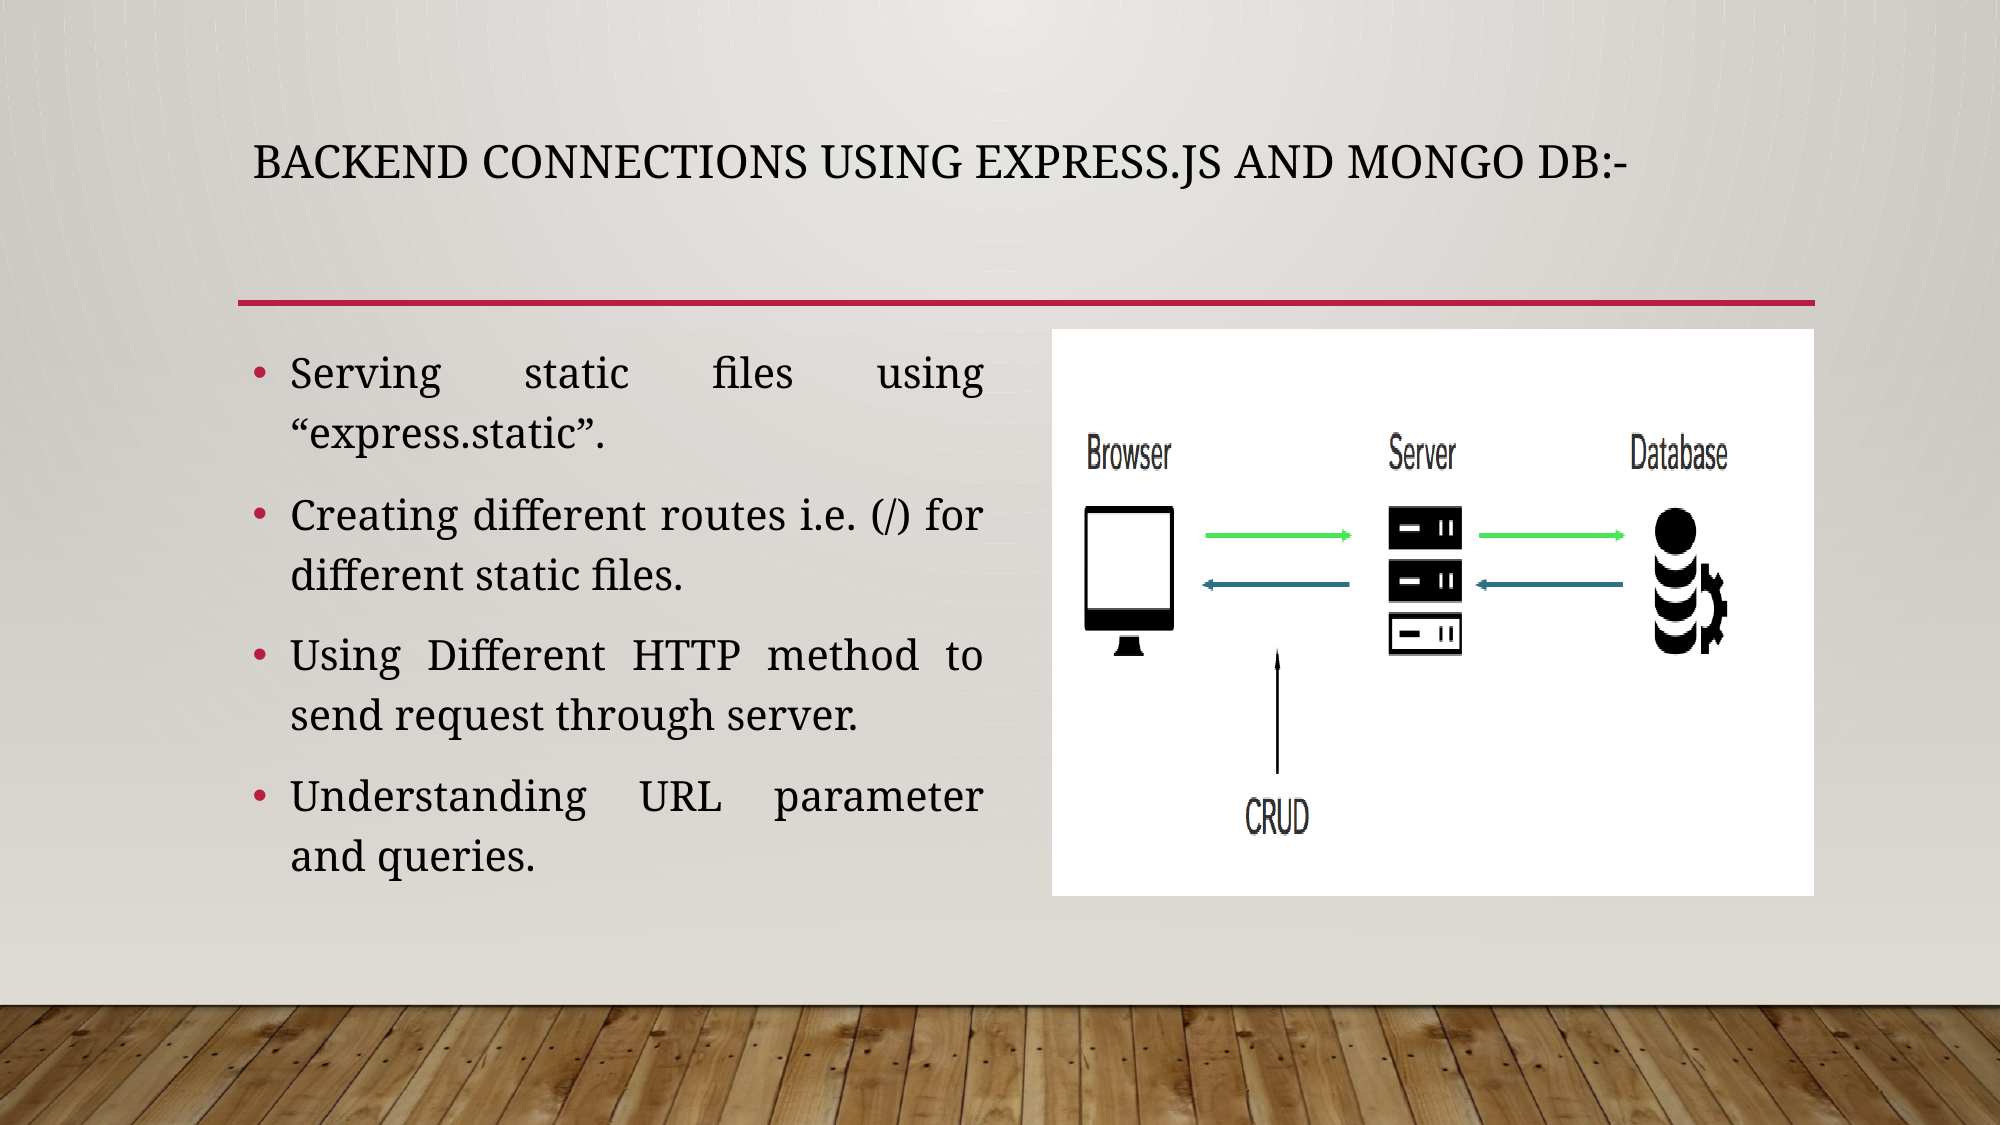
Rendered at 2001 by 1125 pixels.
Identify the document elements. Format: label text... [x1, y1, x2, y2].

picture [0, 1005, 2000, 1125]
list Serving static files using “express.static”. Creating different routes i.e. (/) for different static files. Using Different HTTP method to send request through server. Understanding URL parameter and queries. [237, 329, 1000, 896]
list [1051, 329, 1815, 896]
title Backend CONNECTIONS Using Express.js AND Mongo dB:- [237, 132, 1814, 306]
